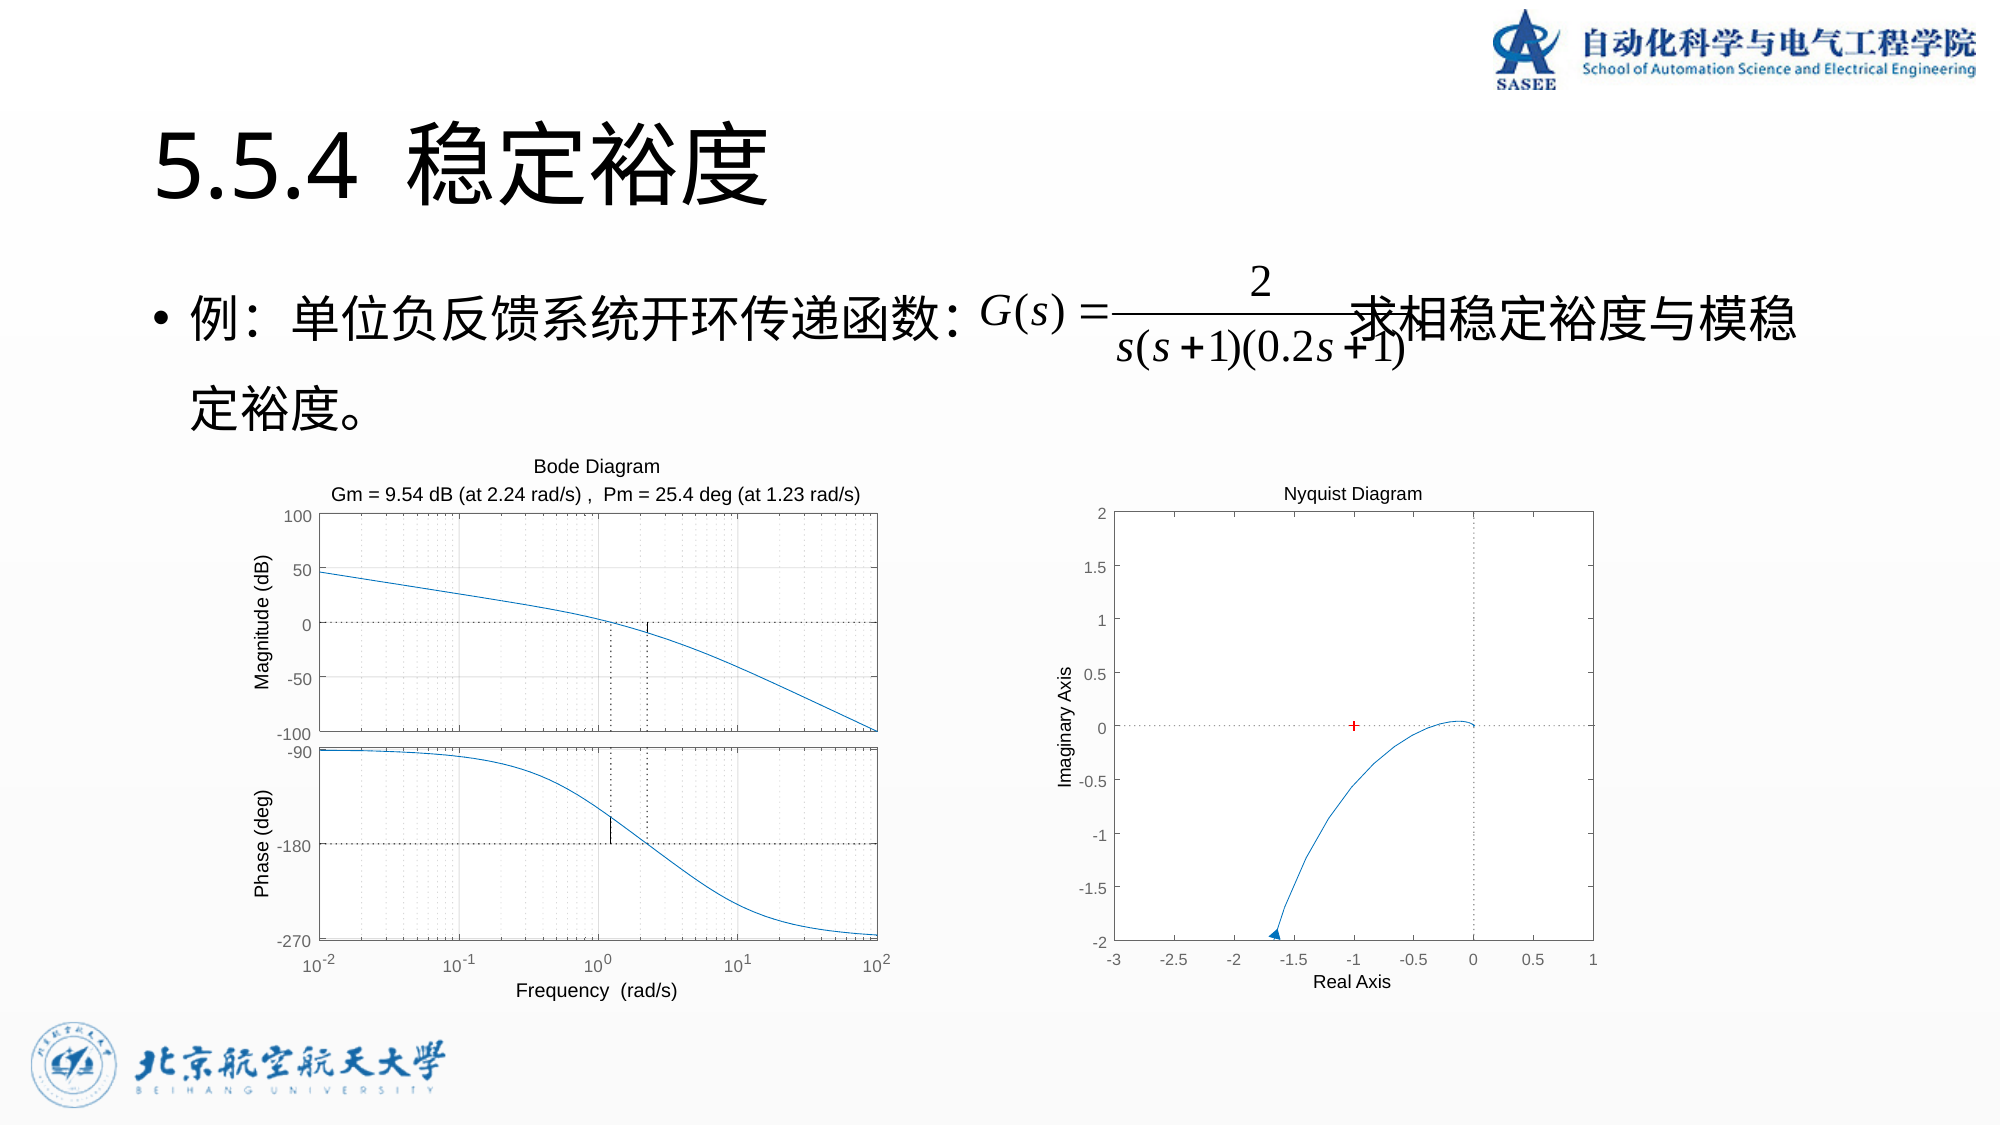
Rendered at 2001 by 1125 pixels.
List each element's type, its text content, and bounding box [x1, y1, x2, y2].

list 例：单位负反馈系统开环传递函数： 求相稳定裕度与模稳定裕度。 [137, 249, 1863, 1092]
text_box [973, 253, 1435, 380]
picture [17, 1008, 471, 1118]
picture [1493, 9, 1976, 90]
title 5.5.4 稳定裕度 [137, 59, 1863, 249]
picture [207, 445, 946, 1001]
picture [1015, 445, 1654, 1001]
